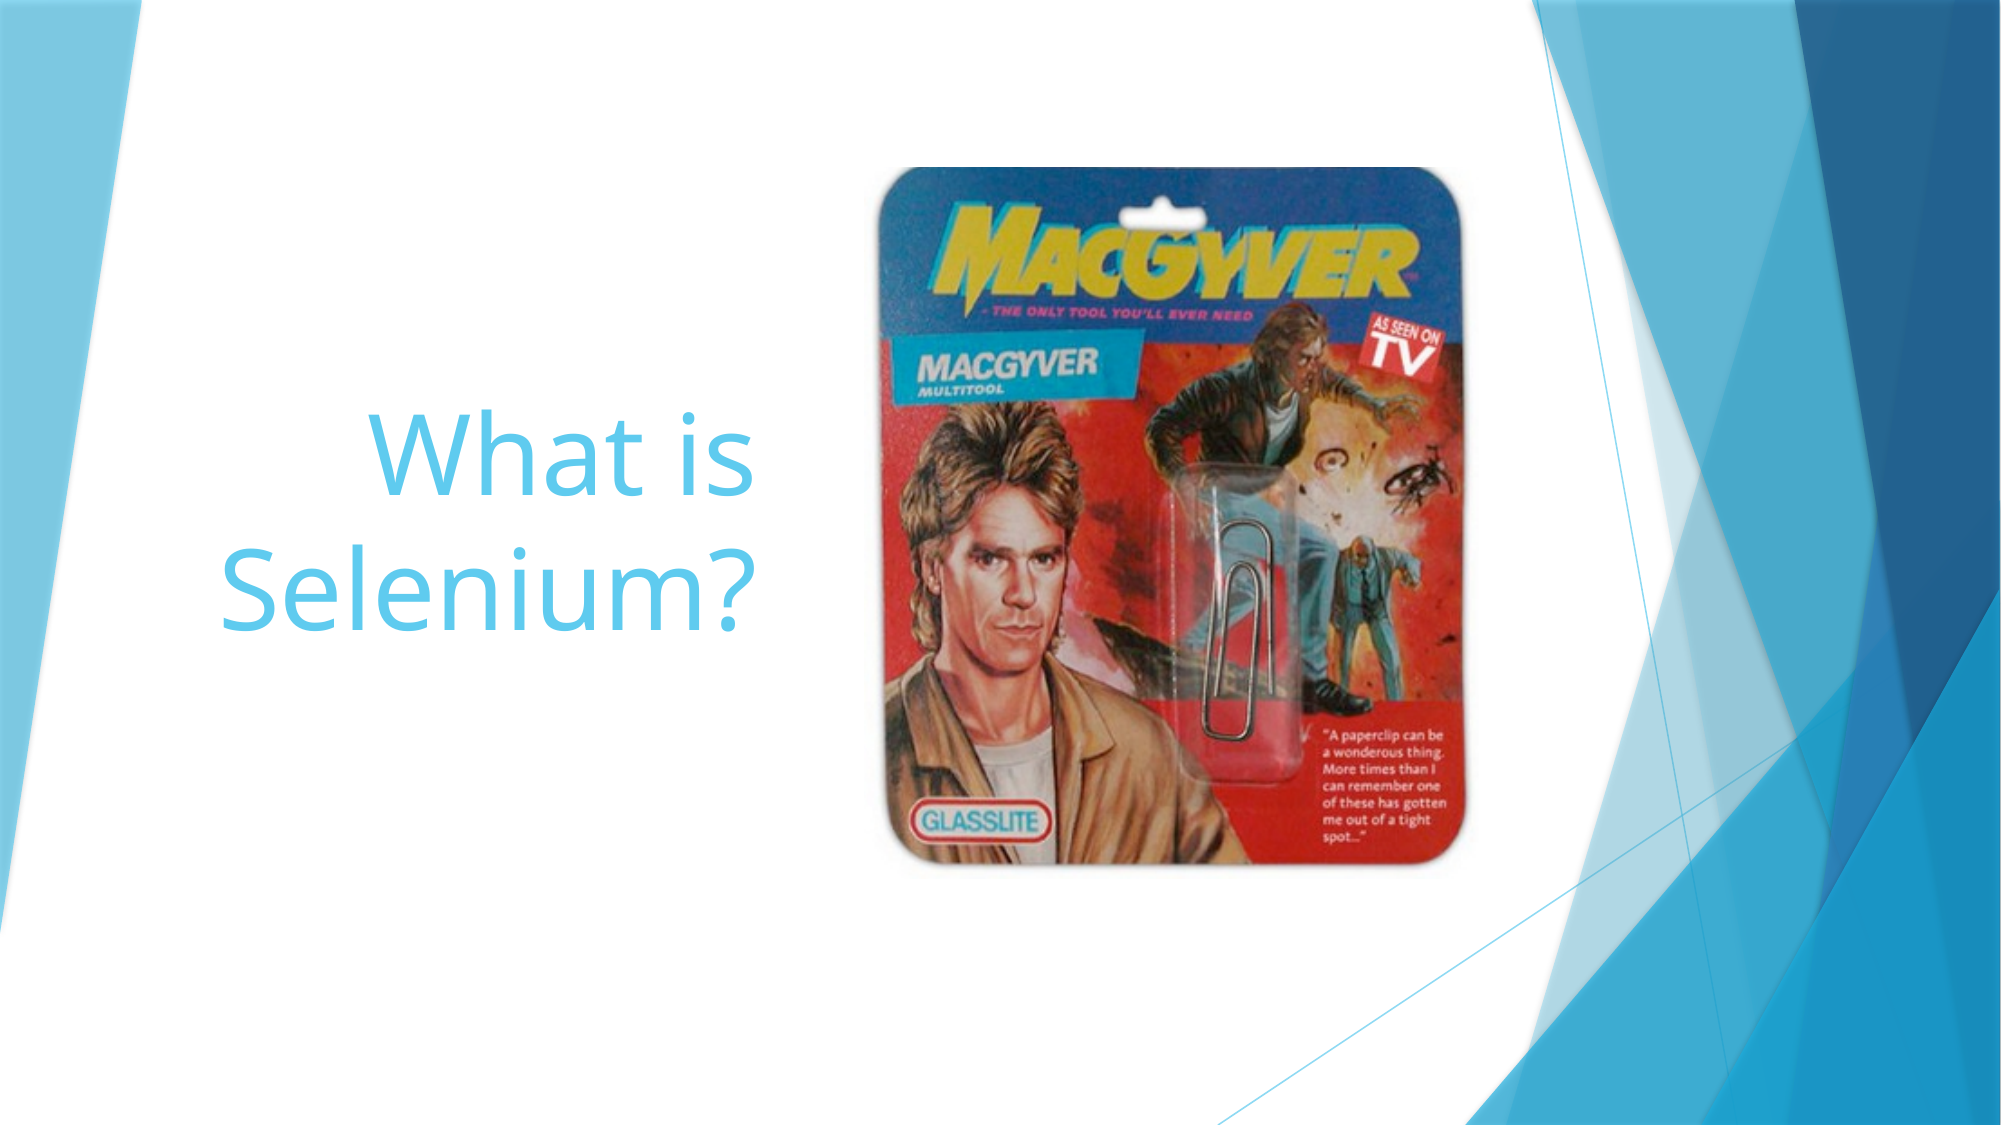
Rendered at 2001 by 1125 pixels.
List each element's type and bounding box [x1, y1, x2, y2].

picture [863, 166, 1480, 880]
text_box [0, 0, 2000, 1125]
